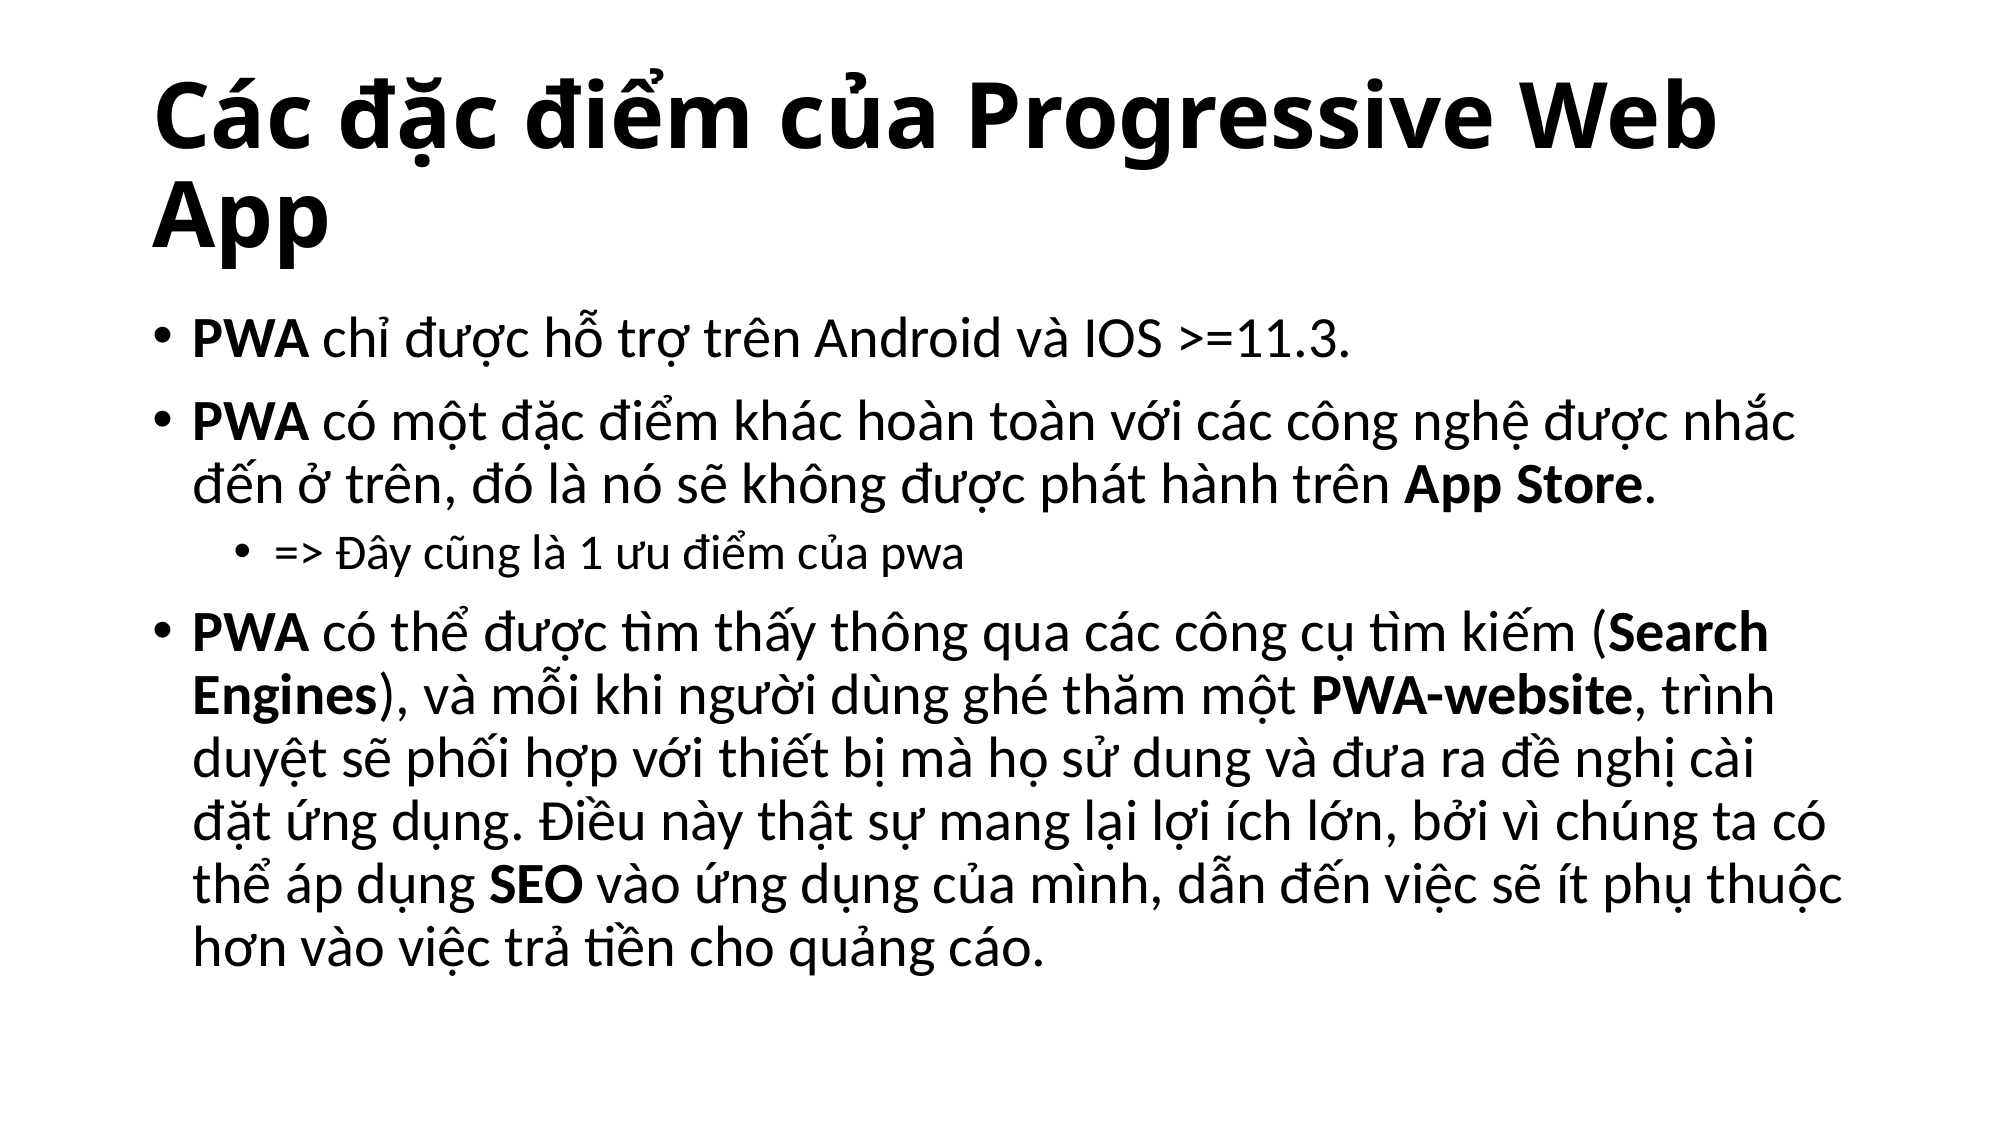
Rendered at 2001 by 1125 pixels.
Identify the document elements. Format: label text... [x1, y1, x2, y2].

list PWA chỉ được hỗ trợ trên Android và IOS >=11.3. PWA có một đặc điểm khác hoàn toàn với các công nghệ được nhắc đến ở trên, đó là nó sẽ không được phát hành trên App Store. => Đây cũng là 1 ưu điểm của pwa PWA có thể được tìm thấy thông qua các công cụ tìm kiếm (Search Engines), và mỗi khi người dùng ghé thăm một PWA-website, trình duyệt sẽ phối hợp với thiết bị mà họ sử dung và đưa ra đề nghị cài đặt ứng dụng. Điều này thật sự mang lại lợi ích lớn, bởi vì chúng ta có thể áp dụng SEO vào ứng dụng của mình, dẫn đến việc sẽ ít phụ thuộc hơn vào việc trả tiền cho quảng cáo. [137, 299, 1863, 1014]
title Các đặc điểm của Progressive Web App [137, 59, 1863, 278]
